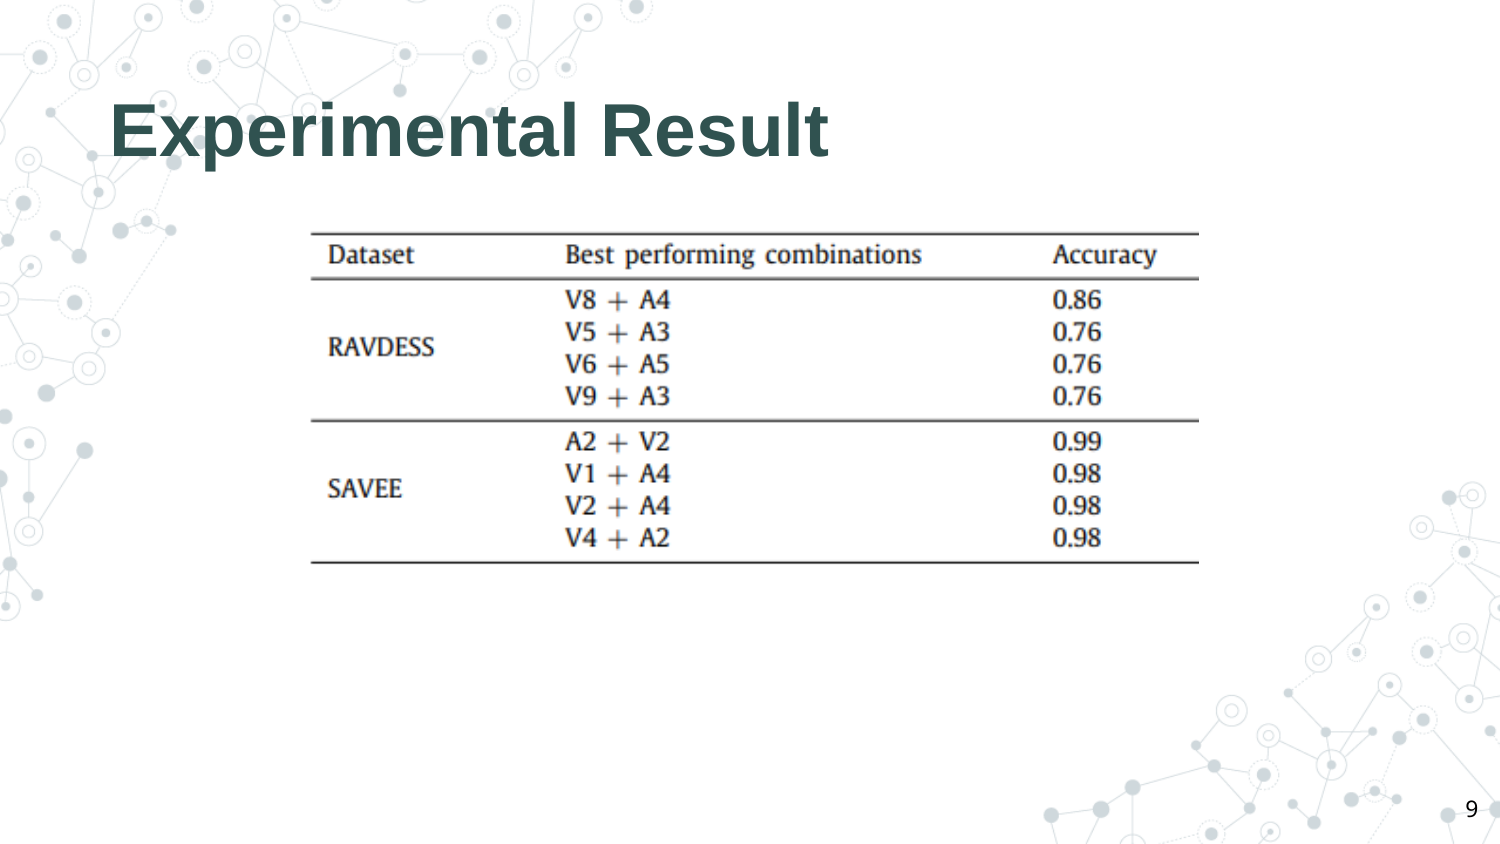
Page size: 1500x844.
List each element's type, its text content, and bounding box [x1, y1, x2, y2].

title Experimental Result [94, 78, 1052, 187]
picture [0, 0, 1500, 844]
slide_number ‹#› [1403, 779, 1494, 844]
